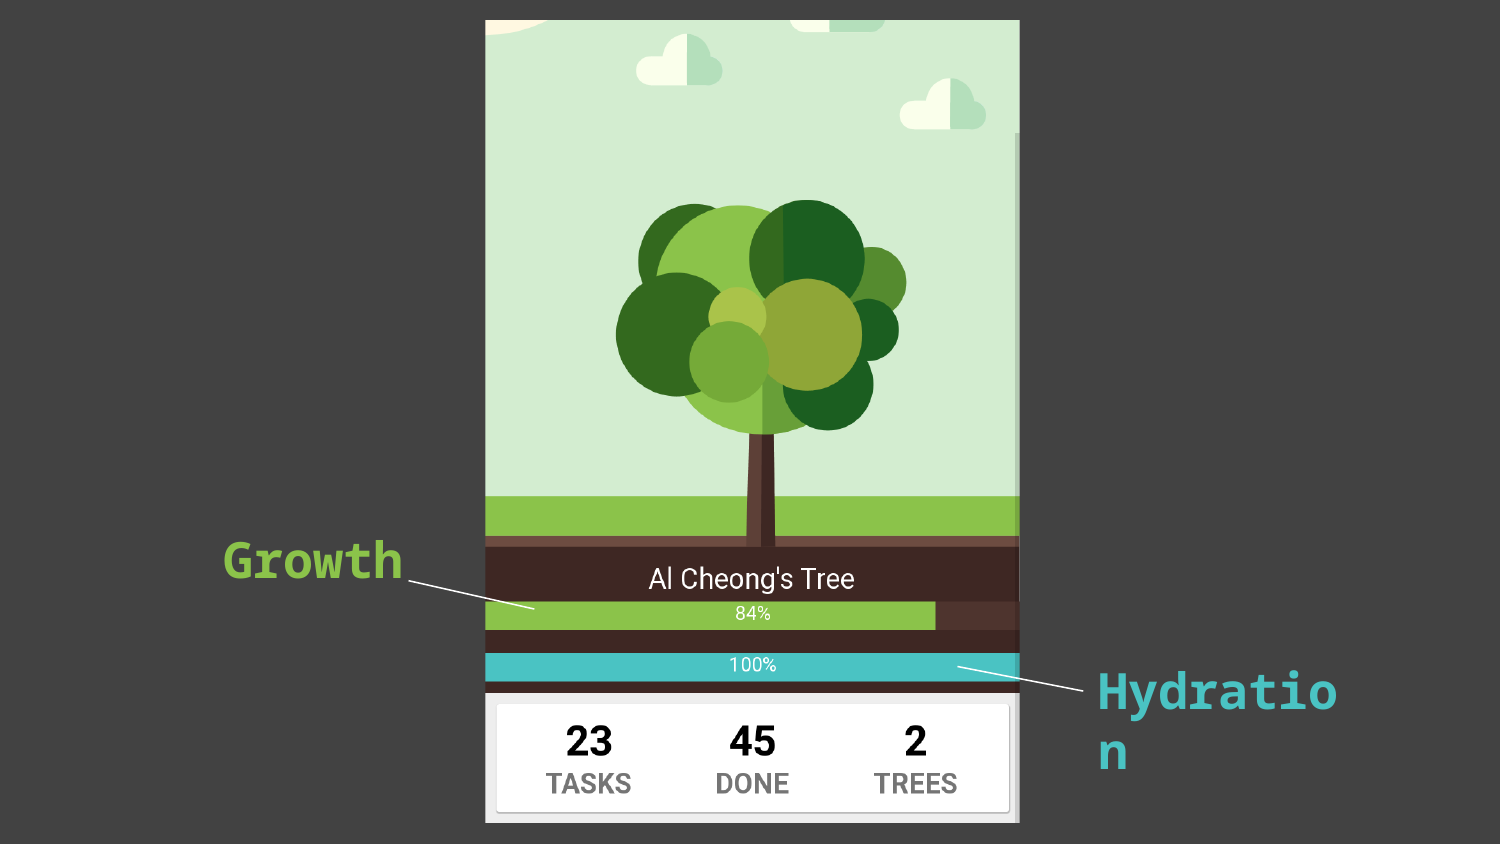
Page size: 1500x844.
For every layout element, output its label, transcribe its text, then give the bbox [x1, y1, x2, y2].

picture [485, 20, 1020, 824]
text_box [957, 666, 1084, 692]
text_box Hydration [1083, 644, 1371, 741]
text_box Growth [209, 513, 438, 609]
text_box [408, 580, 535, 610]
